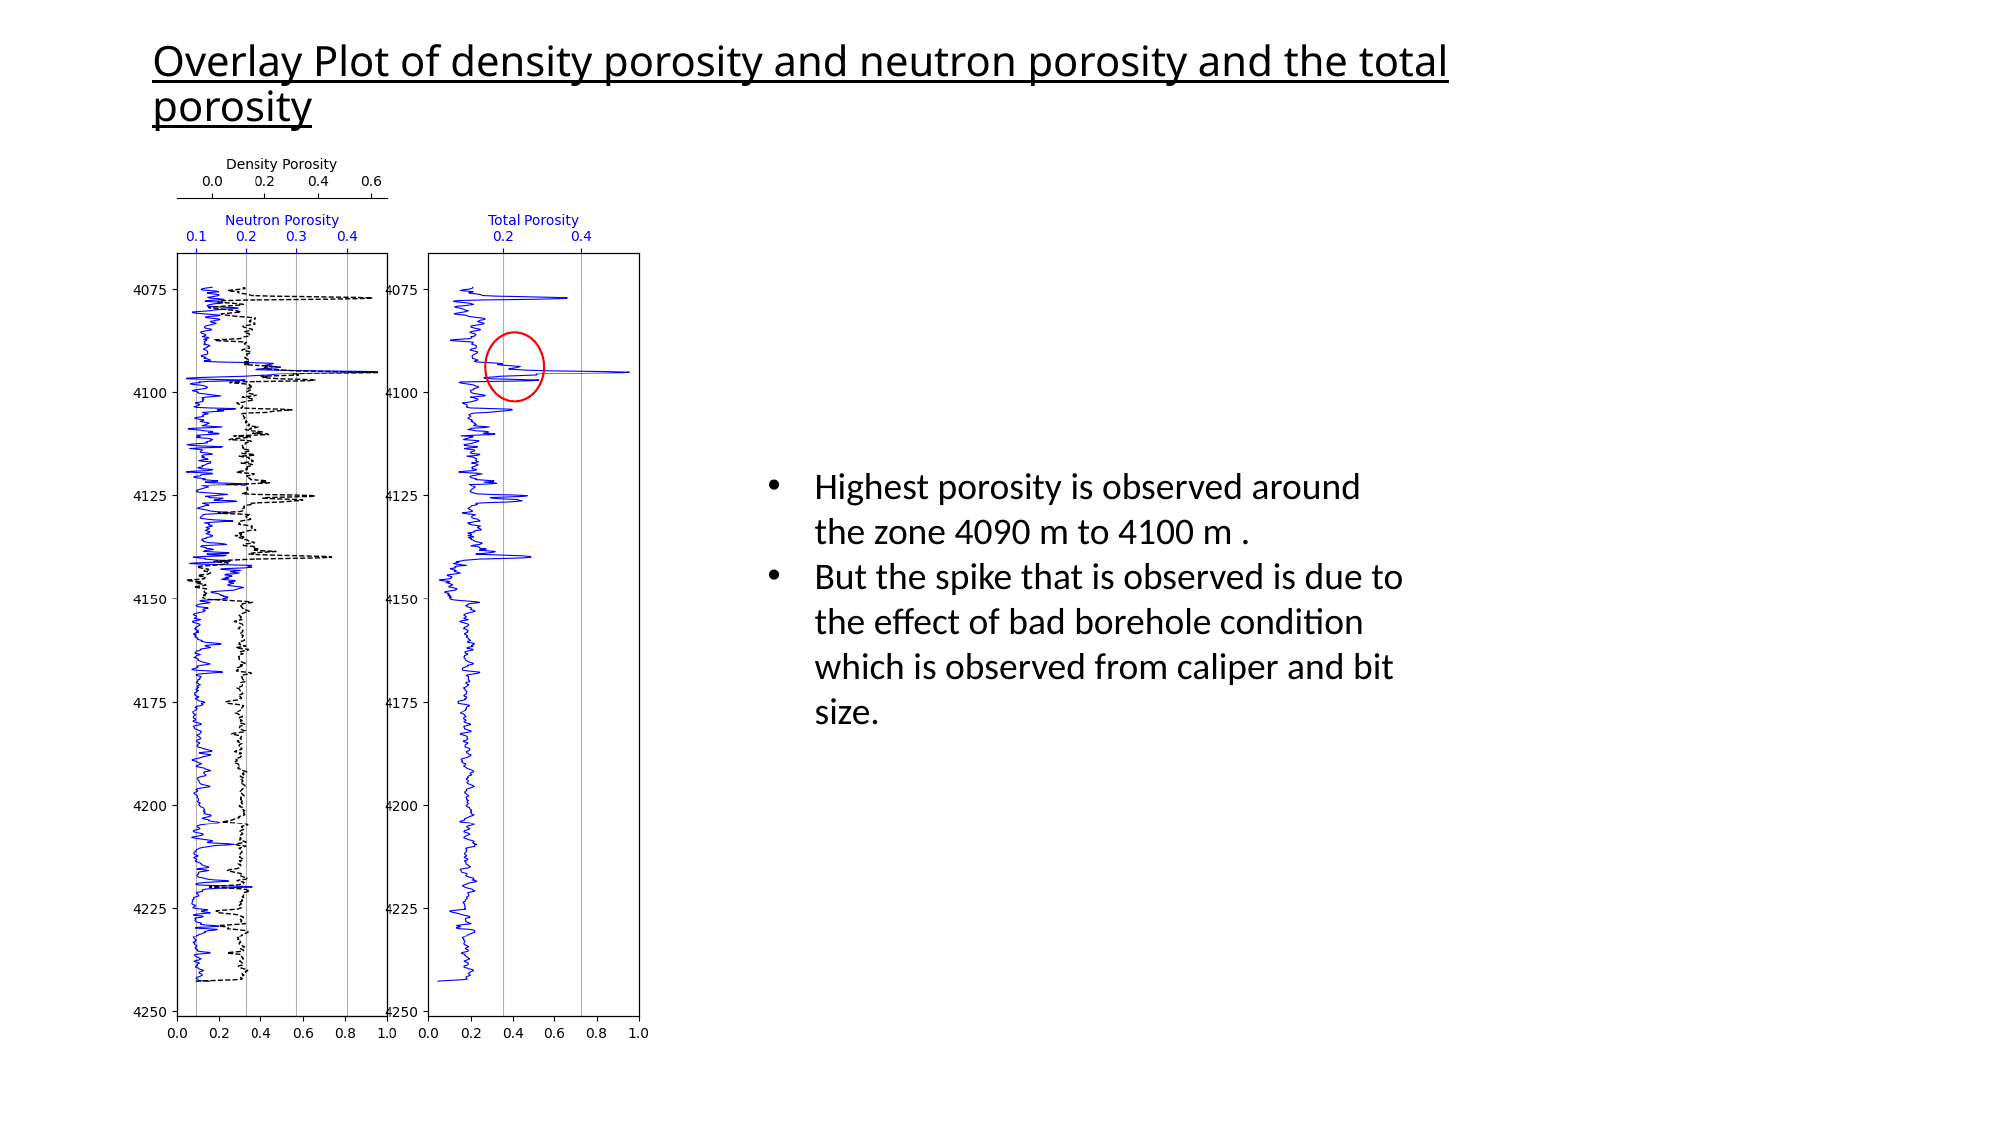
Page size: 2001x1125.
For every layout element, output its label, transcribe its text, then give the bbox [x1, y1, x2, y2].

text_box Highest porosity is observed around the zone 4090 m to 4100 m . But the spike that is observed is due to the effect of bad borehole condition which is observed from caliper and bit size. [753, 454, 1424, 740]
title Overlay Plot of density porosity and neutron porosity and the total porosity [137, 59, 1508, 112]
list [122, 148, 658, 1049]
